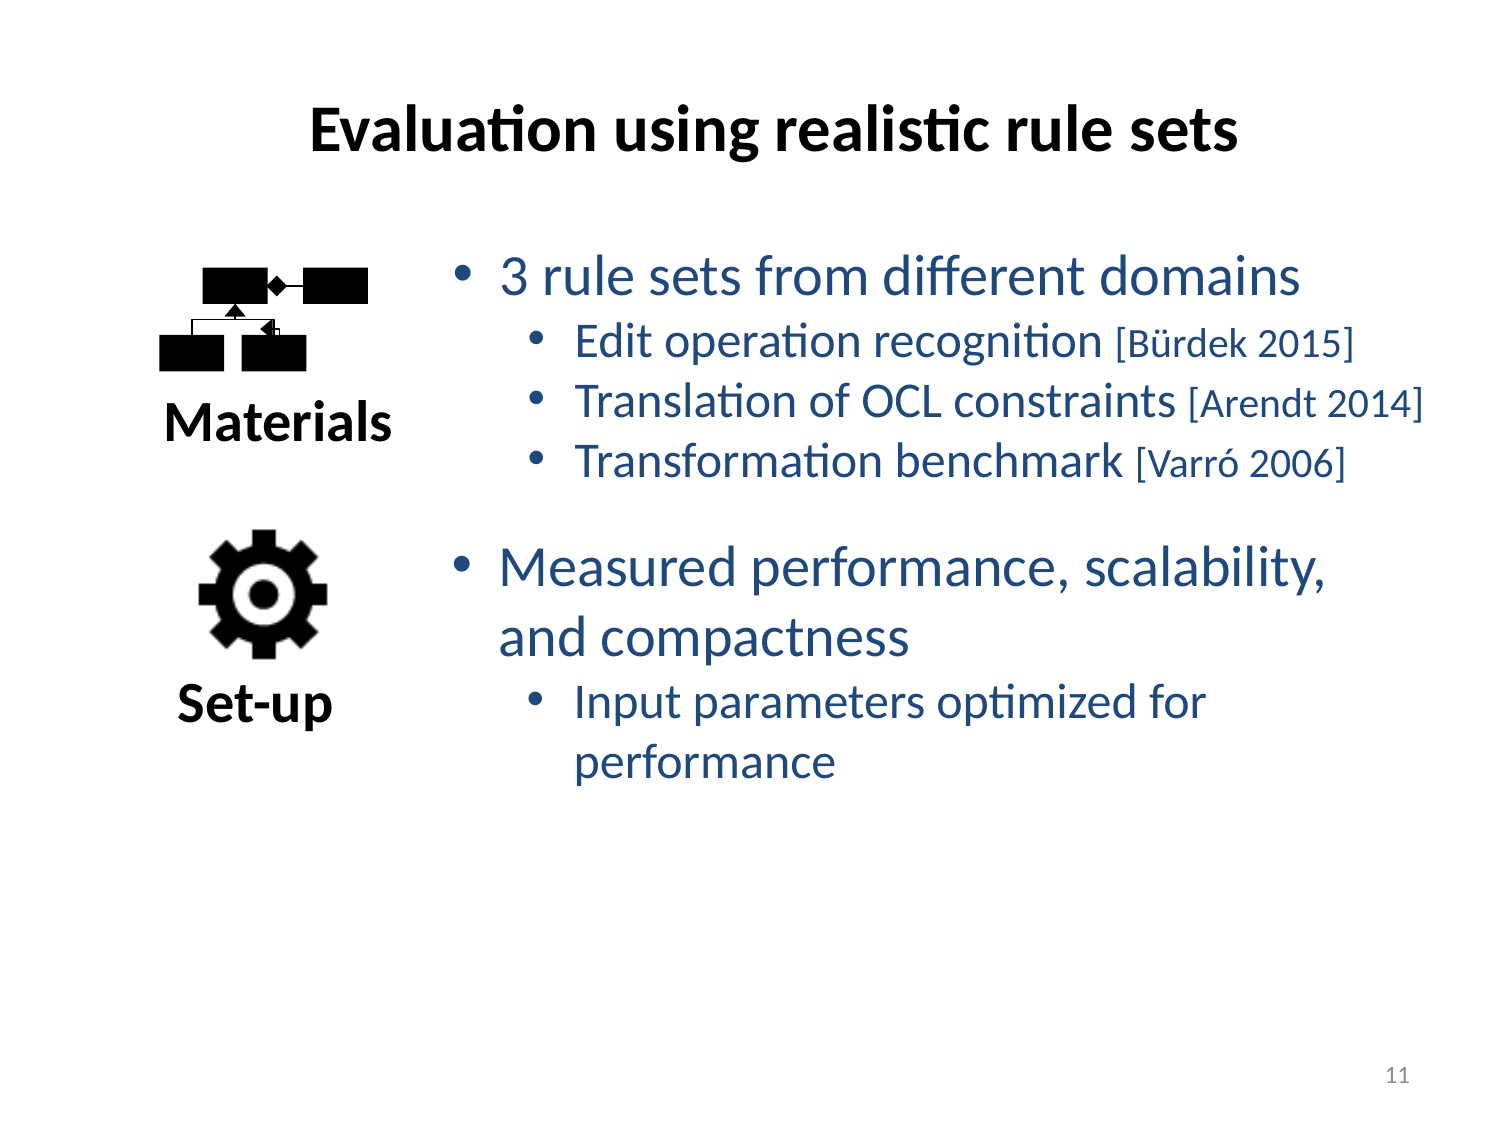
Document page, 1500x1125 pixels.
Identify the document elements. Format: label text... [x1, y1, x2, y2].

text_box Materials [149, 376, 409, 461]
text_box Measured performance, scalability, and compactness Input parameters optimized for performance [436, 521, 1442, 866]
text_box Set-up [163, 656, 349, 742]
slide_number 11 [1074, 1043, 1425, 1104]
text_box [159, 267, 369, 372]
text_box 3 rule sets from different domains Edit operation recognition [Bürdek 2015] Translation of OCL constraints [Arendt 2014] Transformation benchmark [Varró 2006] [437, 230, 1477, 495]
text_box Evaluation using realistic rule sets [99, 30, 1450, 219]
picture [194, 526, 332, 664]
